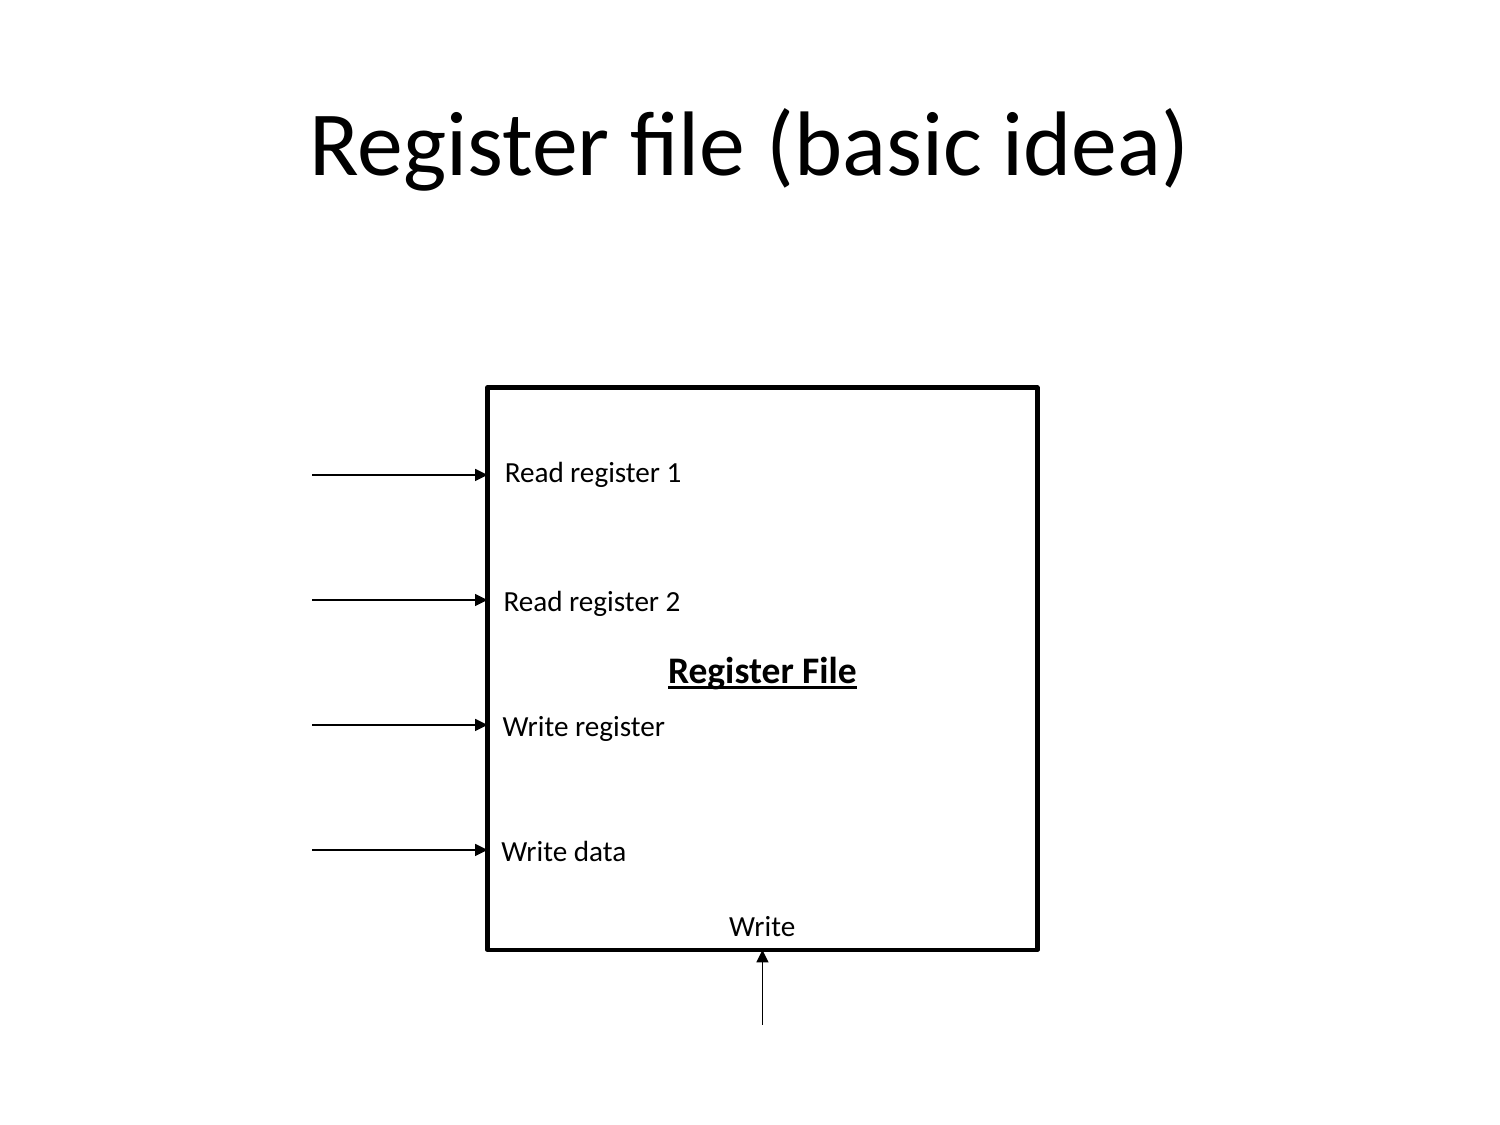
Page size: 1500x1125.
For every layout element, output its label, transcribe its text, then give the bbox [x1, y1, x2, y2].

text_box Write register [487, 699, 681, 750]
text_box Write data [486, 824, 642, 875]
title Register file (basic idea) [75, 45, 1425, 233]
text_box Register File [485, 385, 1040, 952]
text_box Write [714, 899, 811, 950]
text_box Read register 1 [490, 446, 697, 497]
text_box Read register 2 [489, 574, 696, 625]
